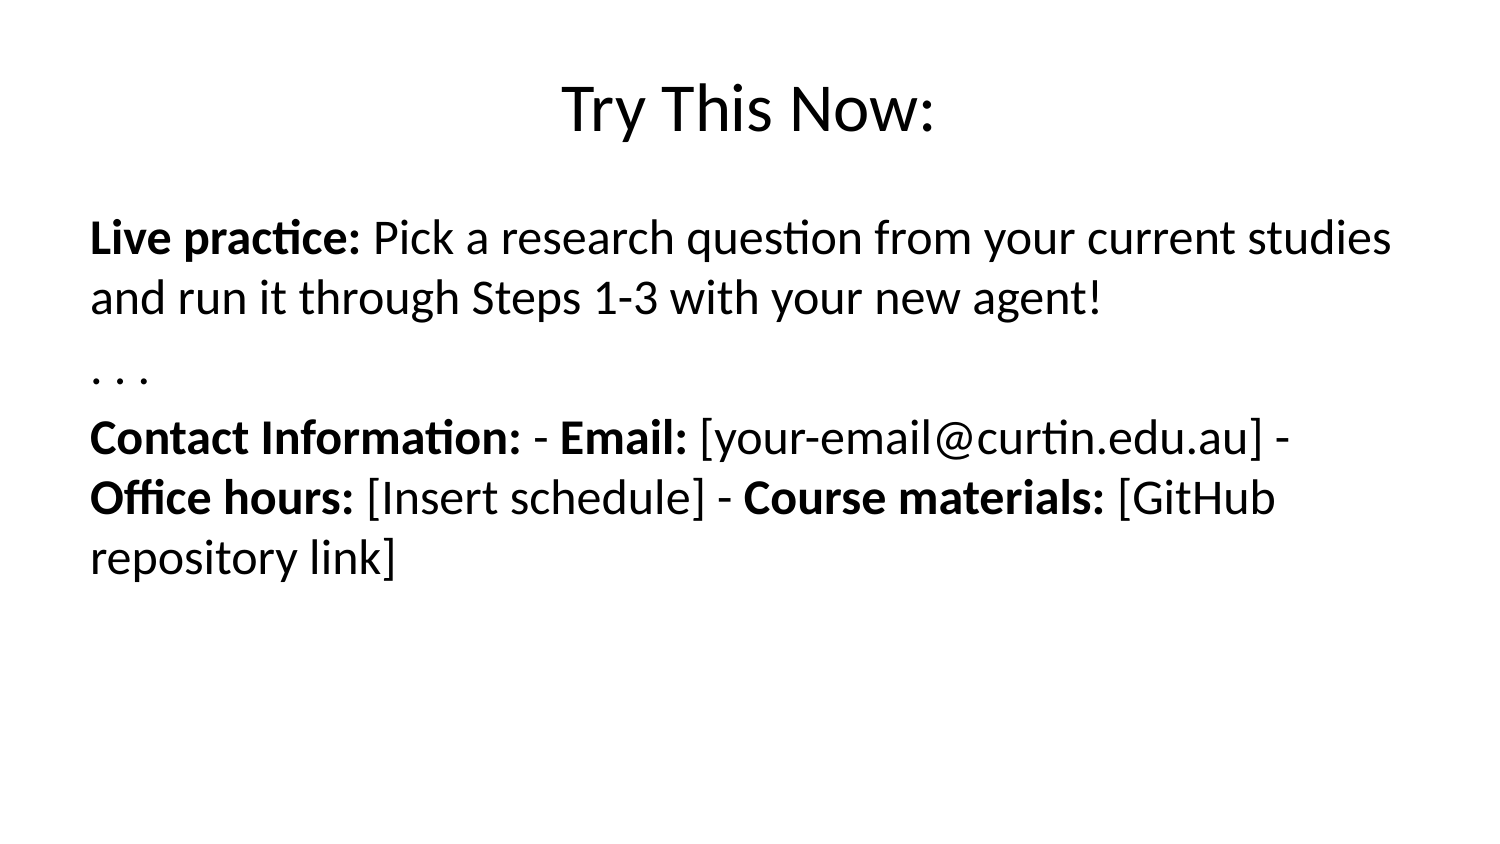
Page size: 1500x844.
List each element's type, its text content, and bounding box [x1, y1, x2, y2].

list Live practice: Pick a research question from your current studies and run it through Steps 1-3 with your new agent! . . . Contact Information: - Email: [your-email@curtin.edu.au] - Office hours: [Insert schedule] - Course materials: [GitHub repository link] [75, 196, 1425, 754]
title Try This Now: [75, 33, 1425, 175]
